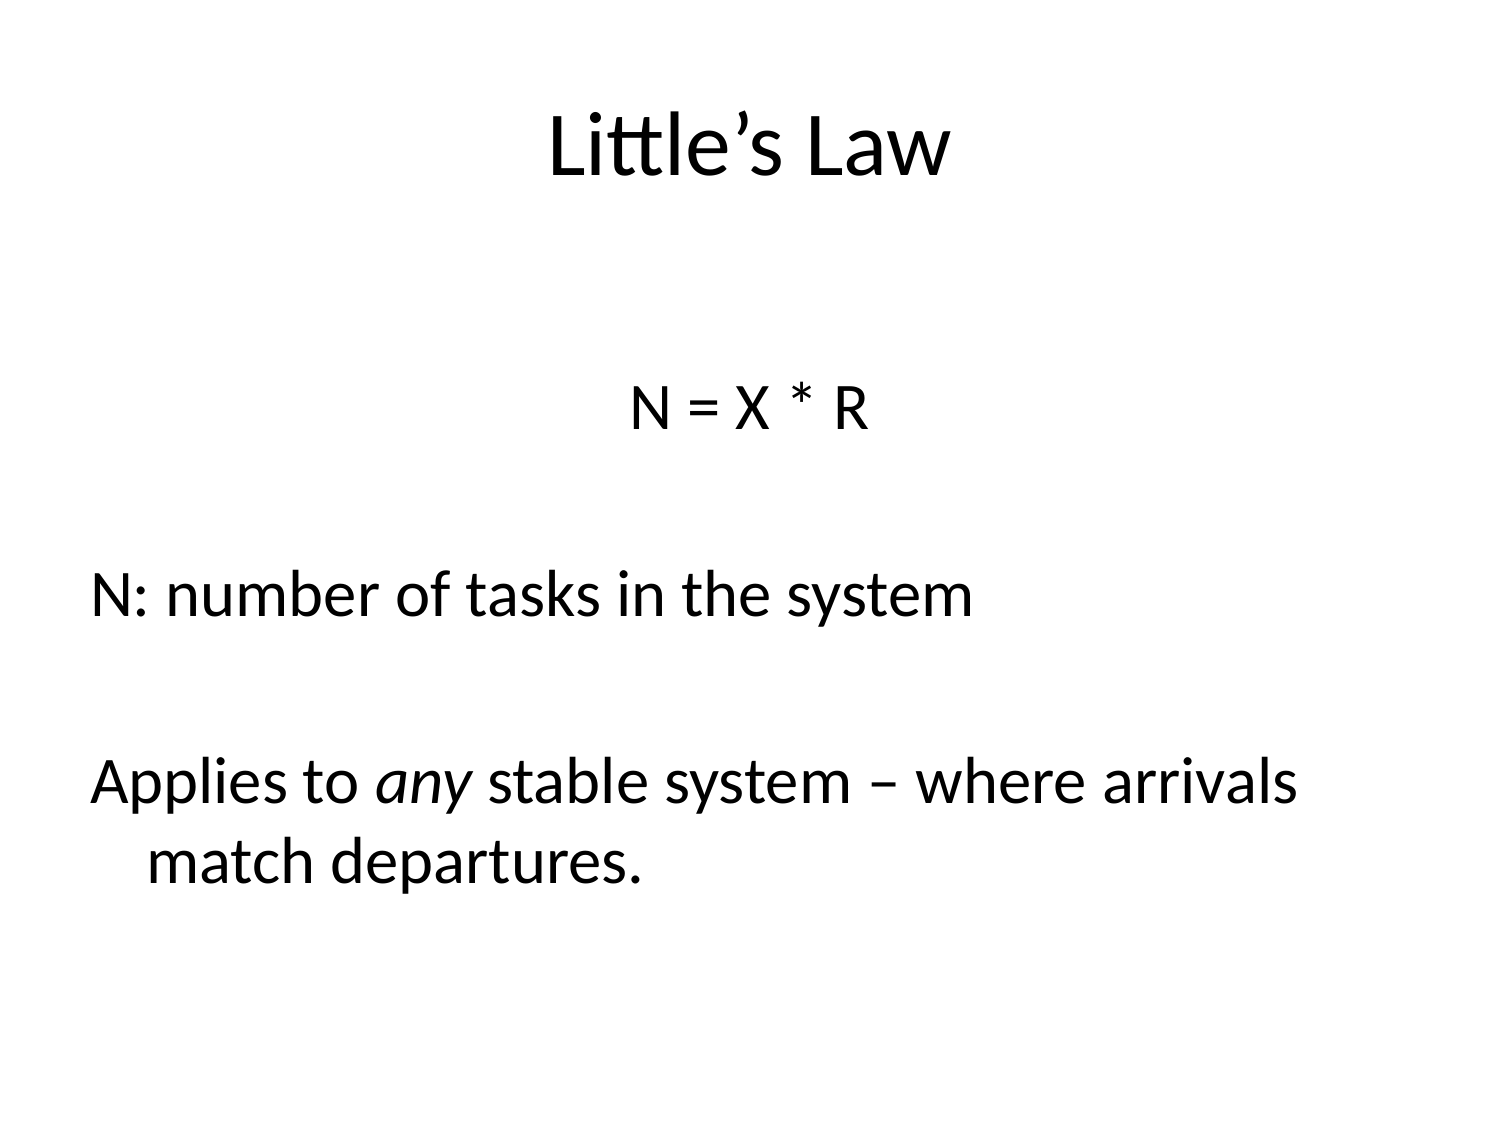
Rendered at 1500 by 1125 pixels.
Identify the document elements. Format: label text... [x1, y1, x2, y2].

list N = X * R N: number of tasks in the system Applies to any stable system – where arrivals match departures. [75, 262, 1425, 1005]
title Little’s Law [75, 45, 1425, 233]
